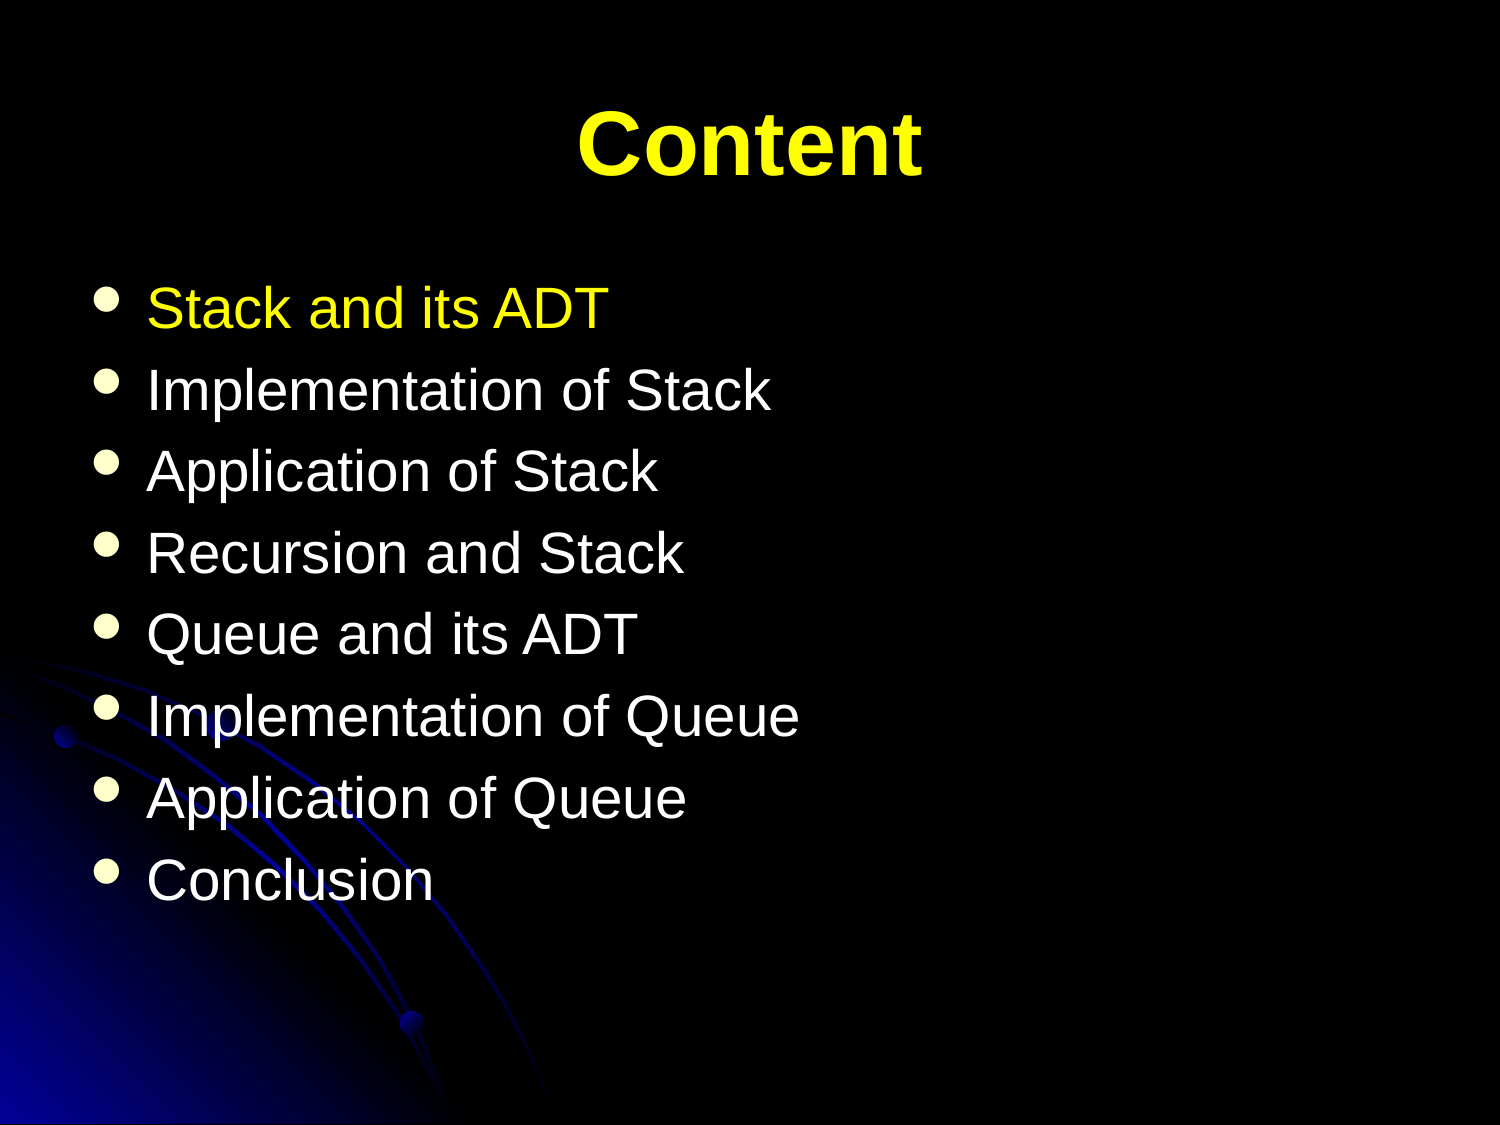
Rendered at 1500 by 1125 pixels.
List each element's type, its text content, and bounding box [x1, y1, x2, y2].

list Stack and its ADT Implementation of Stack Application of Stack Recursion and Stack Queue and its ADT Implementation of Queue Application of Queue Conclusion [75, 262, 1425, 1006]
title Content [75, 45, 1425, 233]
